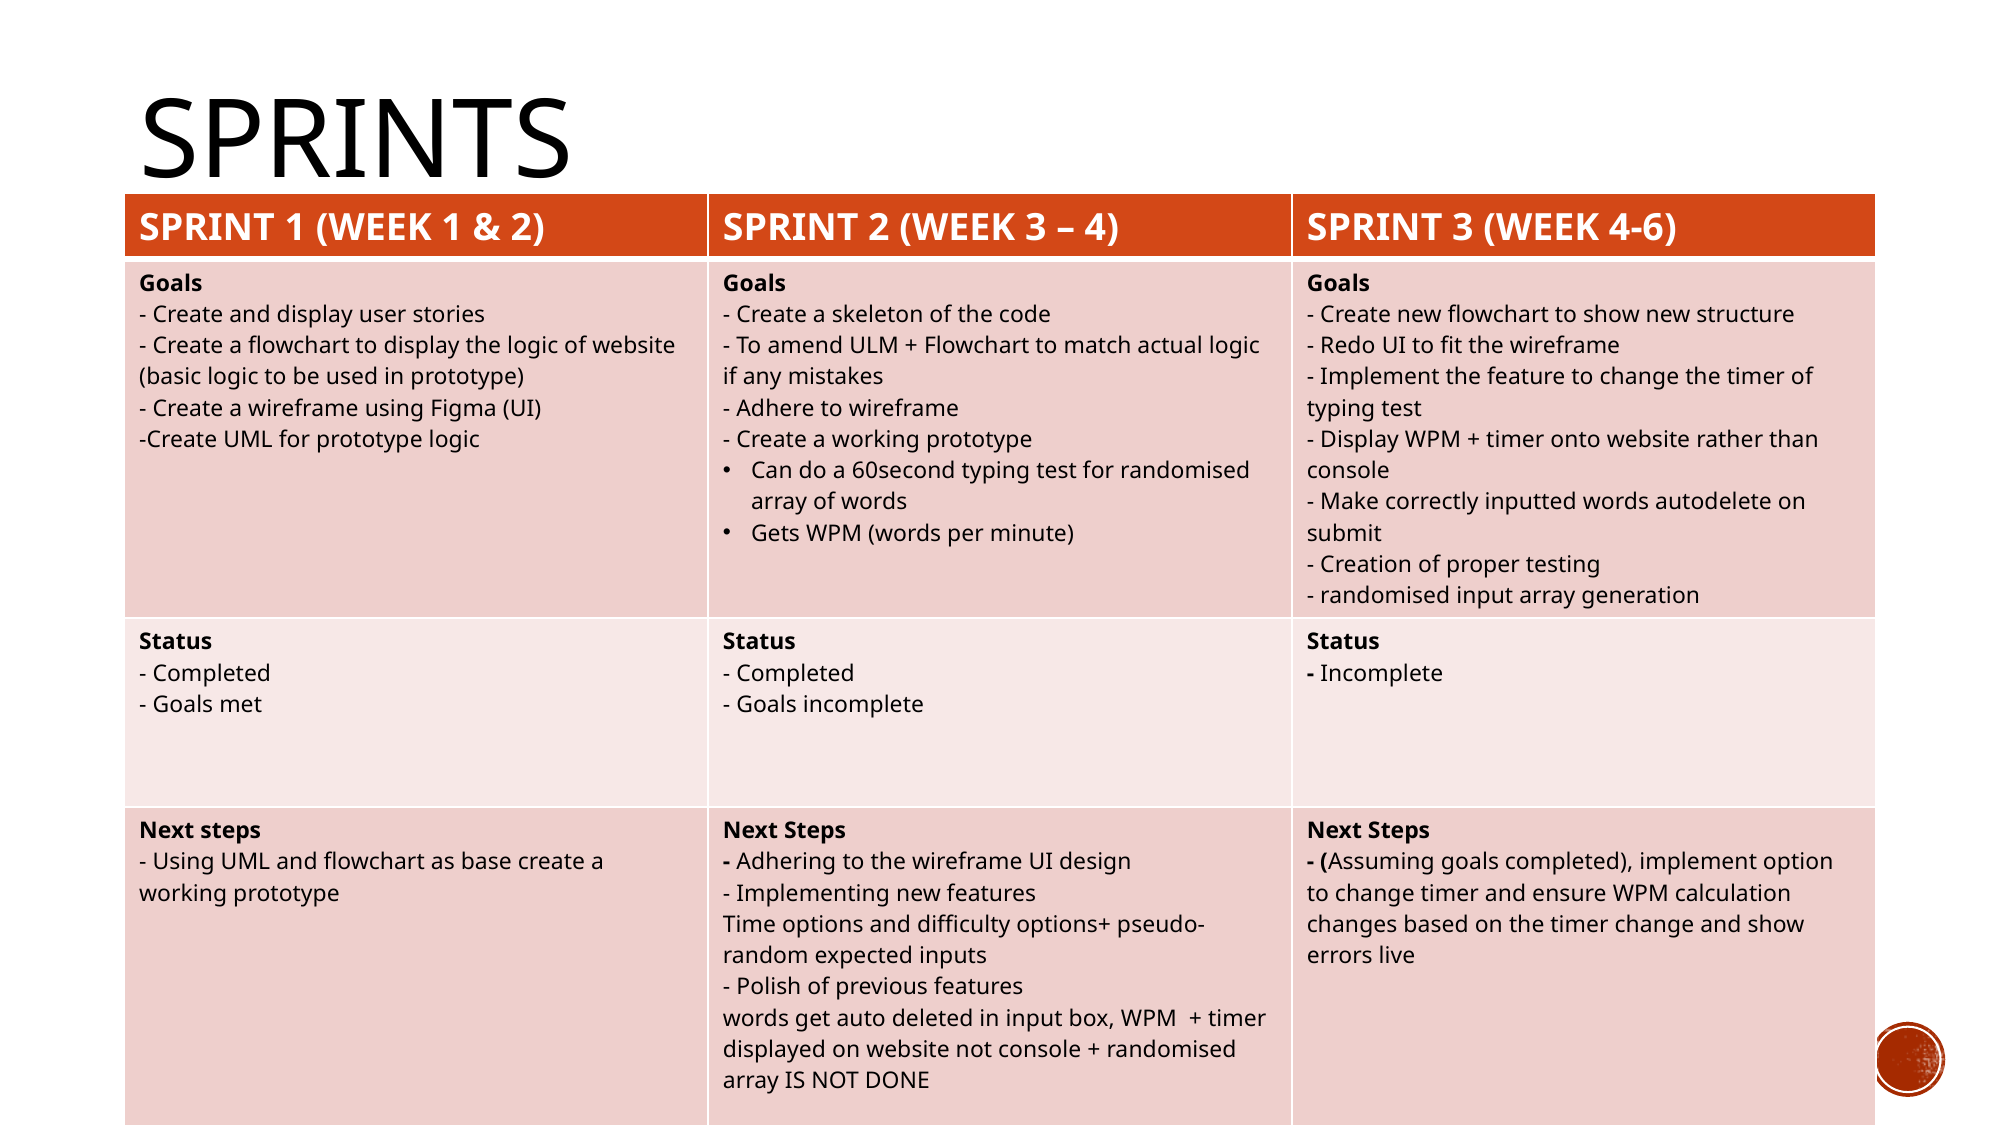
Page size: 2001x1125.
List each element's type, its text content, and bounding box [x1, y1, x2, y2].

table_cell Next steps - Using UML and flowchart as base create a working prototype [125, 808, 707, 1125]
table_cell Next Steps - (Assuming goals completed), implement option to change timer and ensure WPM calculation changes based on the timer change and show errors live [1293, 808, 1875, 1125]
table_header SPRINT 2 (WEEK 3 – 4) [709, 194, 1291, 256]
table_cell Status - Completed - Goals met [125, 619, 707, 806]
table_cell Next Steps - Adhering to the wireframe UI design - Implementing new features Time options and difficulty options+ pseudo-random expected inputs - Polish of previous features words get auto deleted in input box, WPM + timer displayed on website not console + randomised array IS NOT DONE [709, 808, 1291, 1125]
table_cell Goals - Create and display user stories - Create a flowchart to display the logic of website (basic logic to be used in prototype) - Create a wireframe using Figma (UI) -Create UML for prototype logic [125, 262, 707, 617]
table_cell Goals - Create new flowchart to show new structure - Redo UI to fit the wireframe - Implement the feature to change the timer of typing test - Display WPM + timer onto website rather than console - Make correctly inputted words autodelete on submit - Creation of proper testing - randomised input array generation [1293, 262, 1875, 617]
title sprints [124, 75, 1775, 192]
table_header SPRINT 3 (WEEK 4-6) [1293, 194, 1875, 256]
table_header SPRINT 1 (WEEK 1 & 2) [125, 194, 707, 256]
table_cell Goals - Create a skeleton of the code - To amend ULM + Flowchart to match actual logic if any mistakes - Adhere to wireframe - Create a working prototype Can do a 60second typing test for randomised array of words Gets WPM (words per minute) [709, 262, 1291, 617]
table_cell Status - Completed - Goals incomplete [709, 619, 1291, 806]
table_cell Status - Incomplete [1293, 619, 1875, 806]
